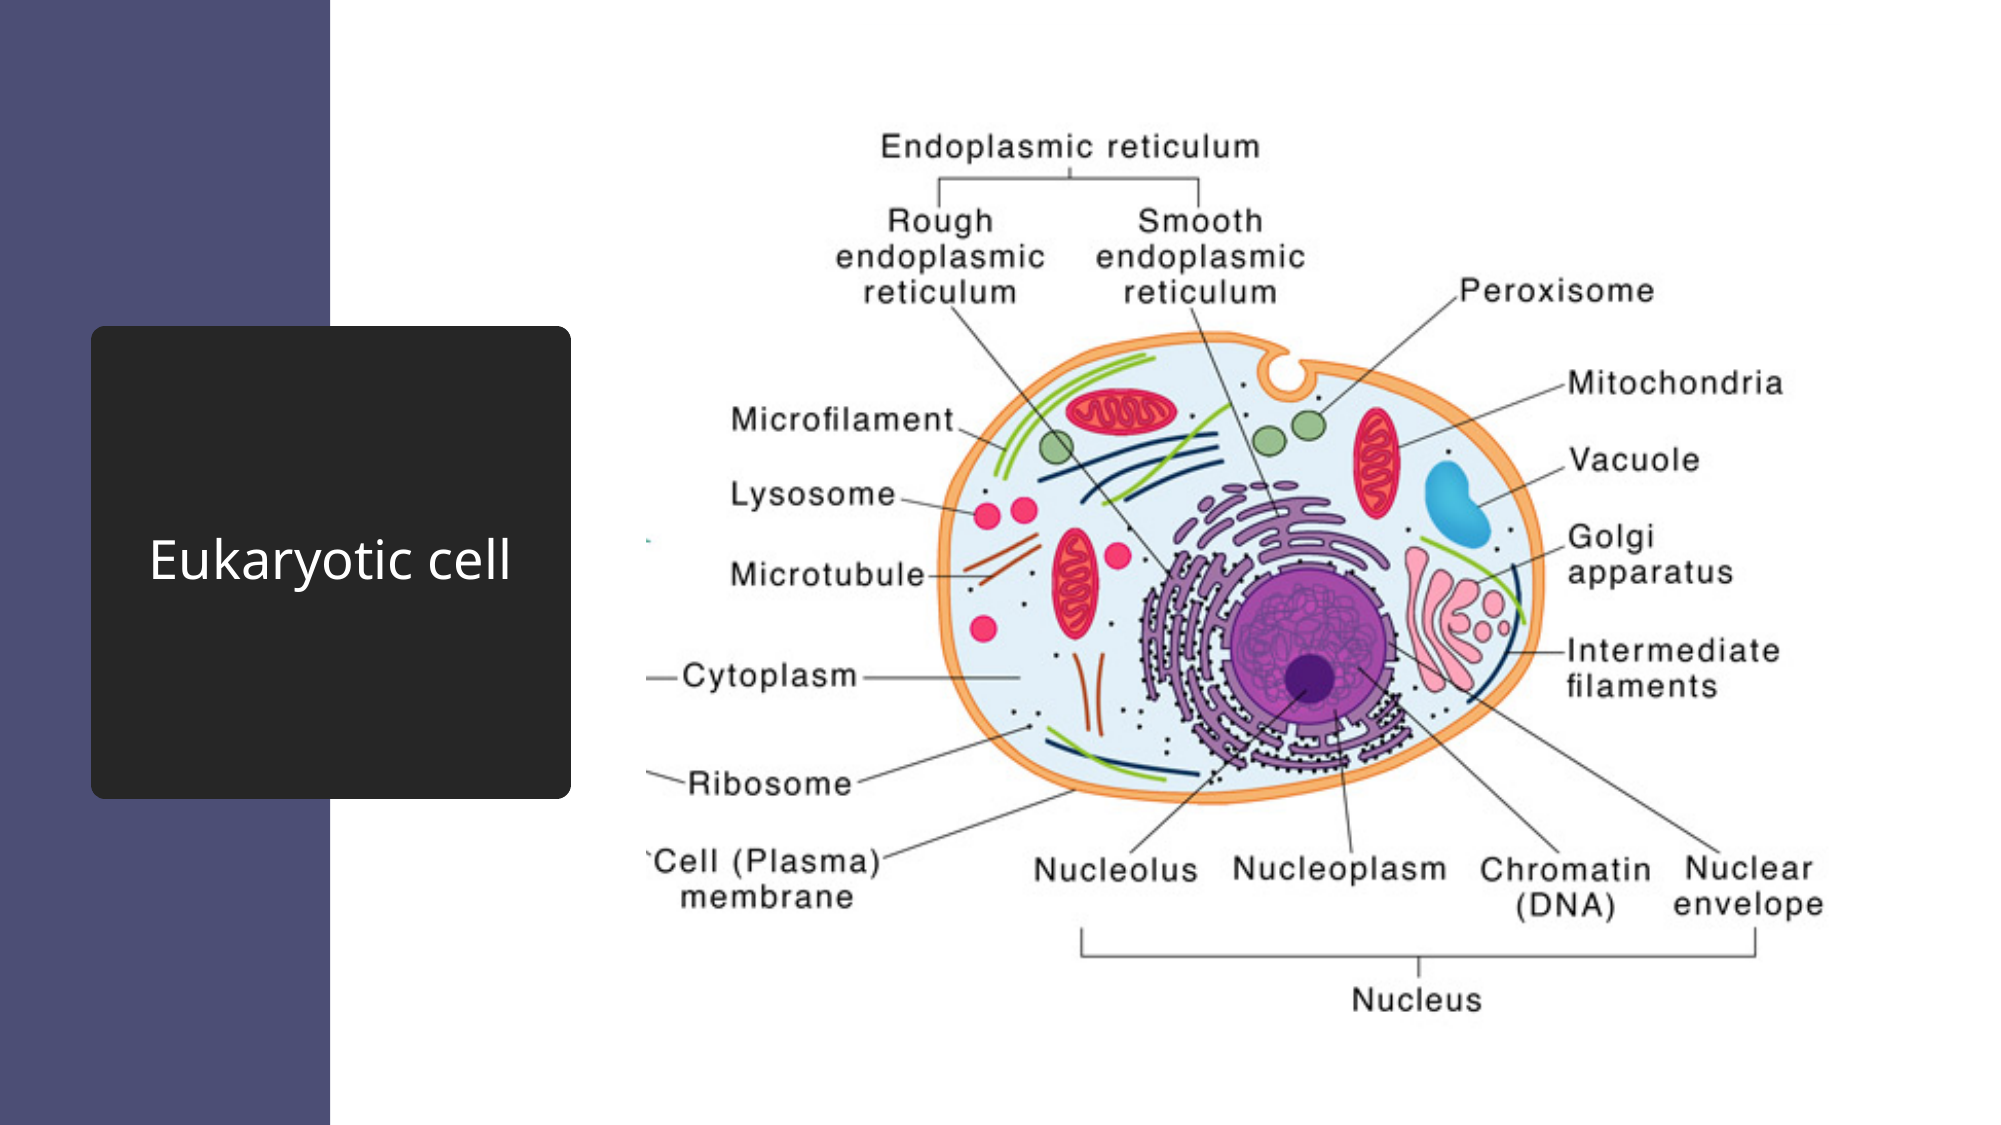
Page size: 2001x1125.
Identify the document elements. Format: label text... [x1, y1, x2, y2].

text_box [0, 0, 331, 1125]
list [645, 24, 1841, 1086]
title Eukaryotic cell [105, 340, 557, 785]
text_box [331, 0, 2000, 1125]
